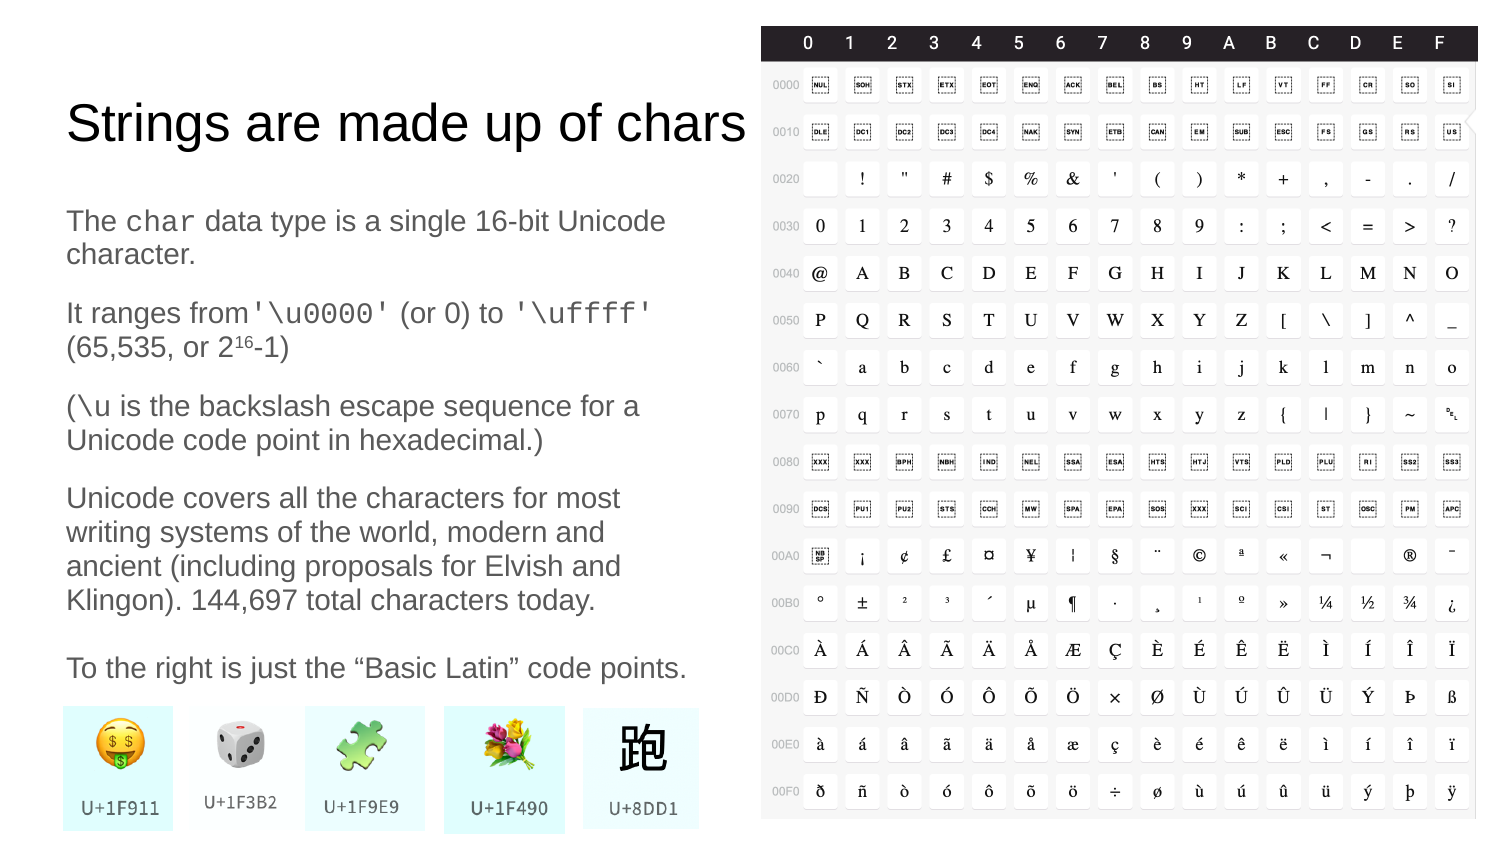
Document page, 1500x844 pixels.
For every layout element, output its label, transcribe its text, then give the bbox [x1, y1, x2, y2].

picture [189, 706, 426, 831]
list The char data type is a single 16-bit Unicode character. It ranges from'\u0000' (or 0) to '\uffff' (65,535, or 216-1) (\u is the backslash escape sequence for a Unicode code point in hexadecimal.) Unicode covers all the characters for most writing systems of the world, modern and ancient (including proposals for Elvish and Klingon). 144,697 total characters today. To the right is just the “Basic Latin” code points. [51, 189, 713, 812]
title Strings are made up of chars [51, 72, 755, 167]
picture [583, 708, 699, 829]
picture [62, 706, 173, 831]
picture [761, 25, 1478, 819]
picture [443, 706, 565, 834]
